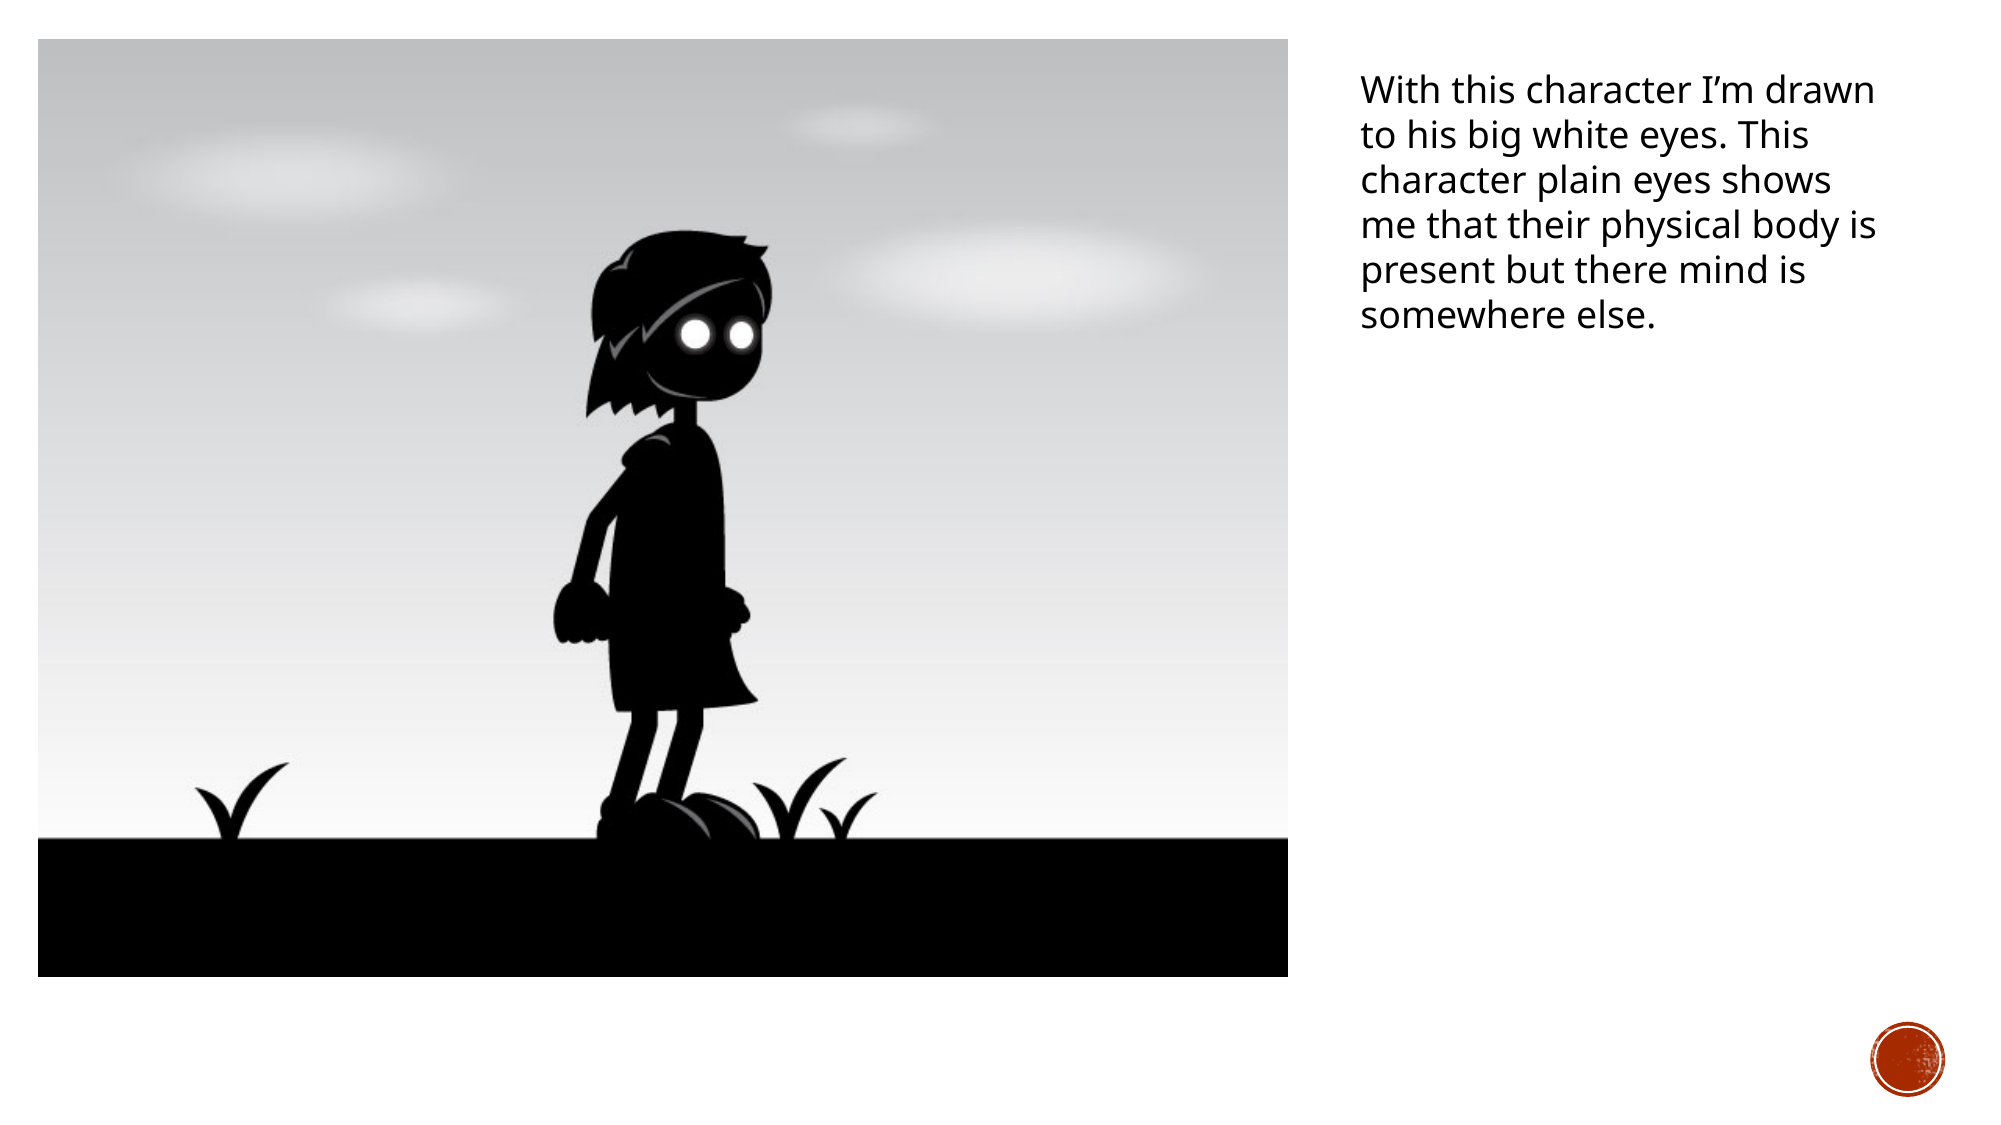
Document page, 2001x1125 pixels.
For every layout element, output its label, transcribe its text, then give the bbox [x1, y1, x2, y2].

text_box With this character I’m drawn to his big white eyes. This character plain eyes shows me that their physical body is present but there mind is somewhere else. [1345, 58, 1913, 344]
picture [38, 39, 1288, 977]
